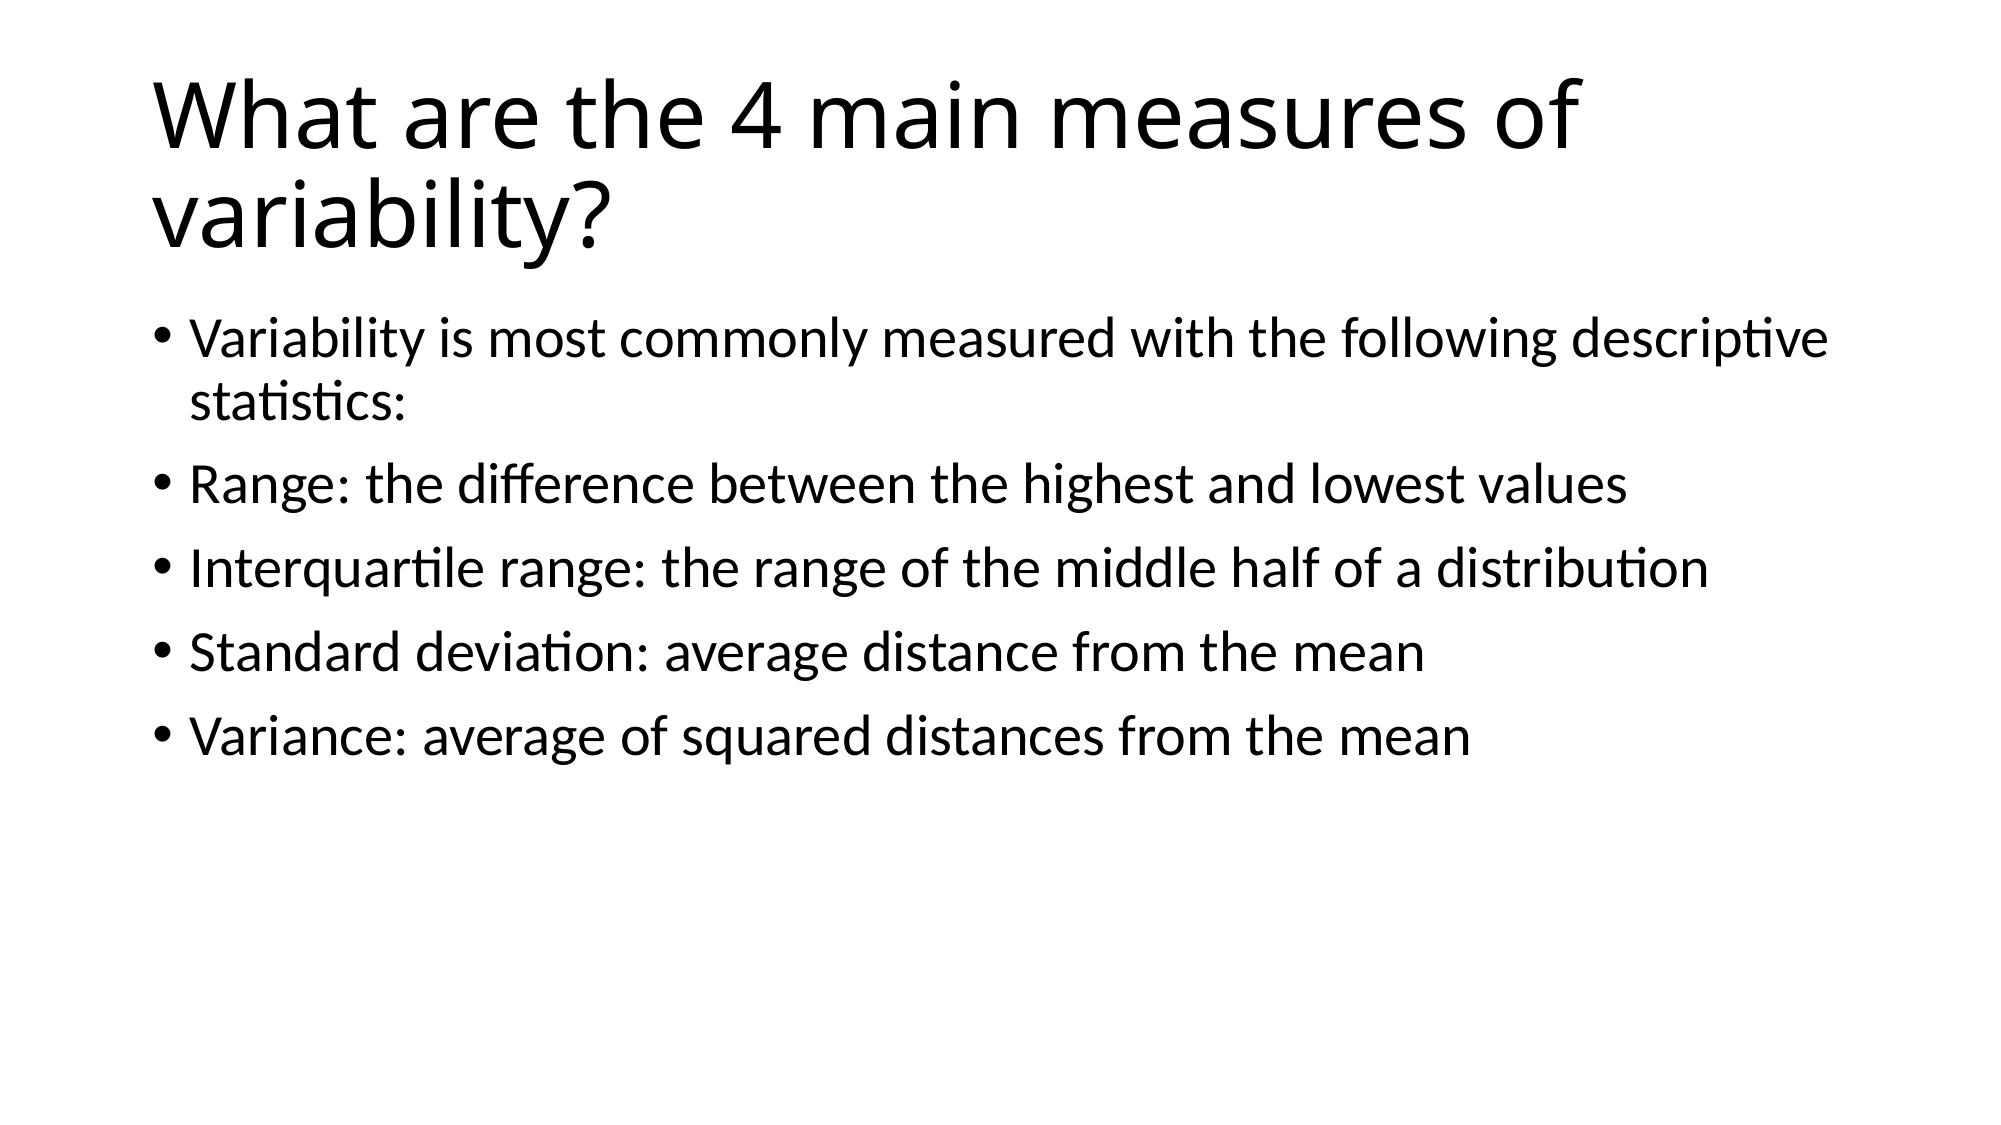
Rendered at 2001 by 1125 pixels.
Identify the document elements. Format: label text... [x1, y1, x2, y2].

title What are the 4 main measures of variability? [137, 59, 1863, 278]
list Variability is most commonly measured with the following descriptive statistics: Range: the difference between the highest and lowest values Interquartile range: the range of the middle half of a distribution Standard deviation: average distance from the mean Variance: average of squared distances from the mean [137, 299, 1863, 1014]
